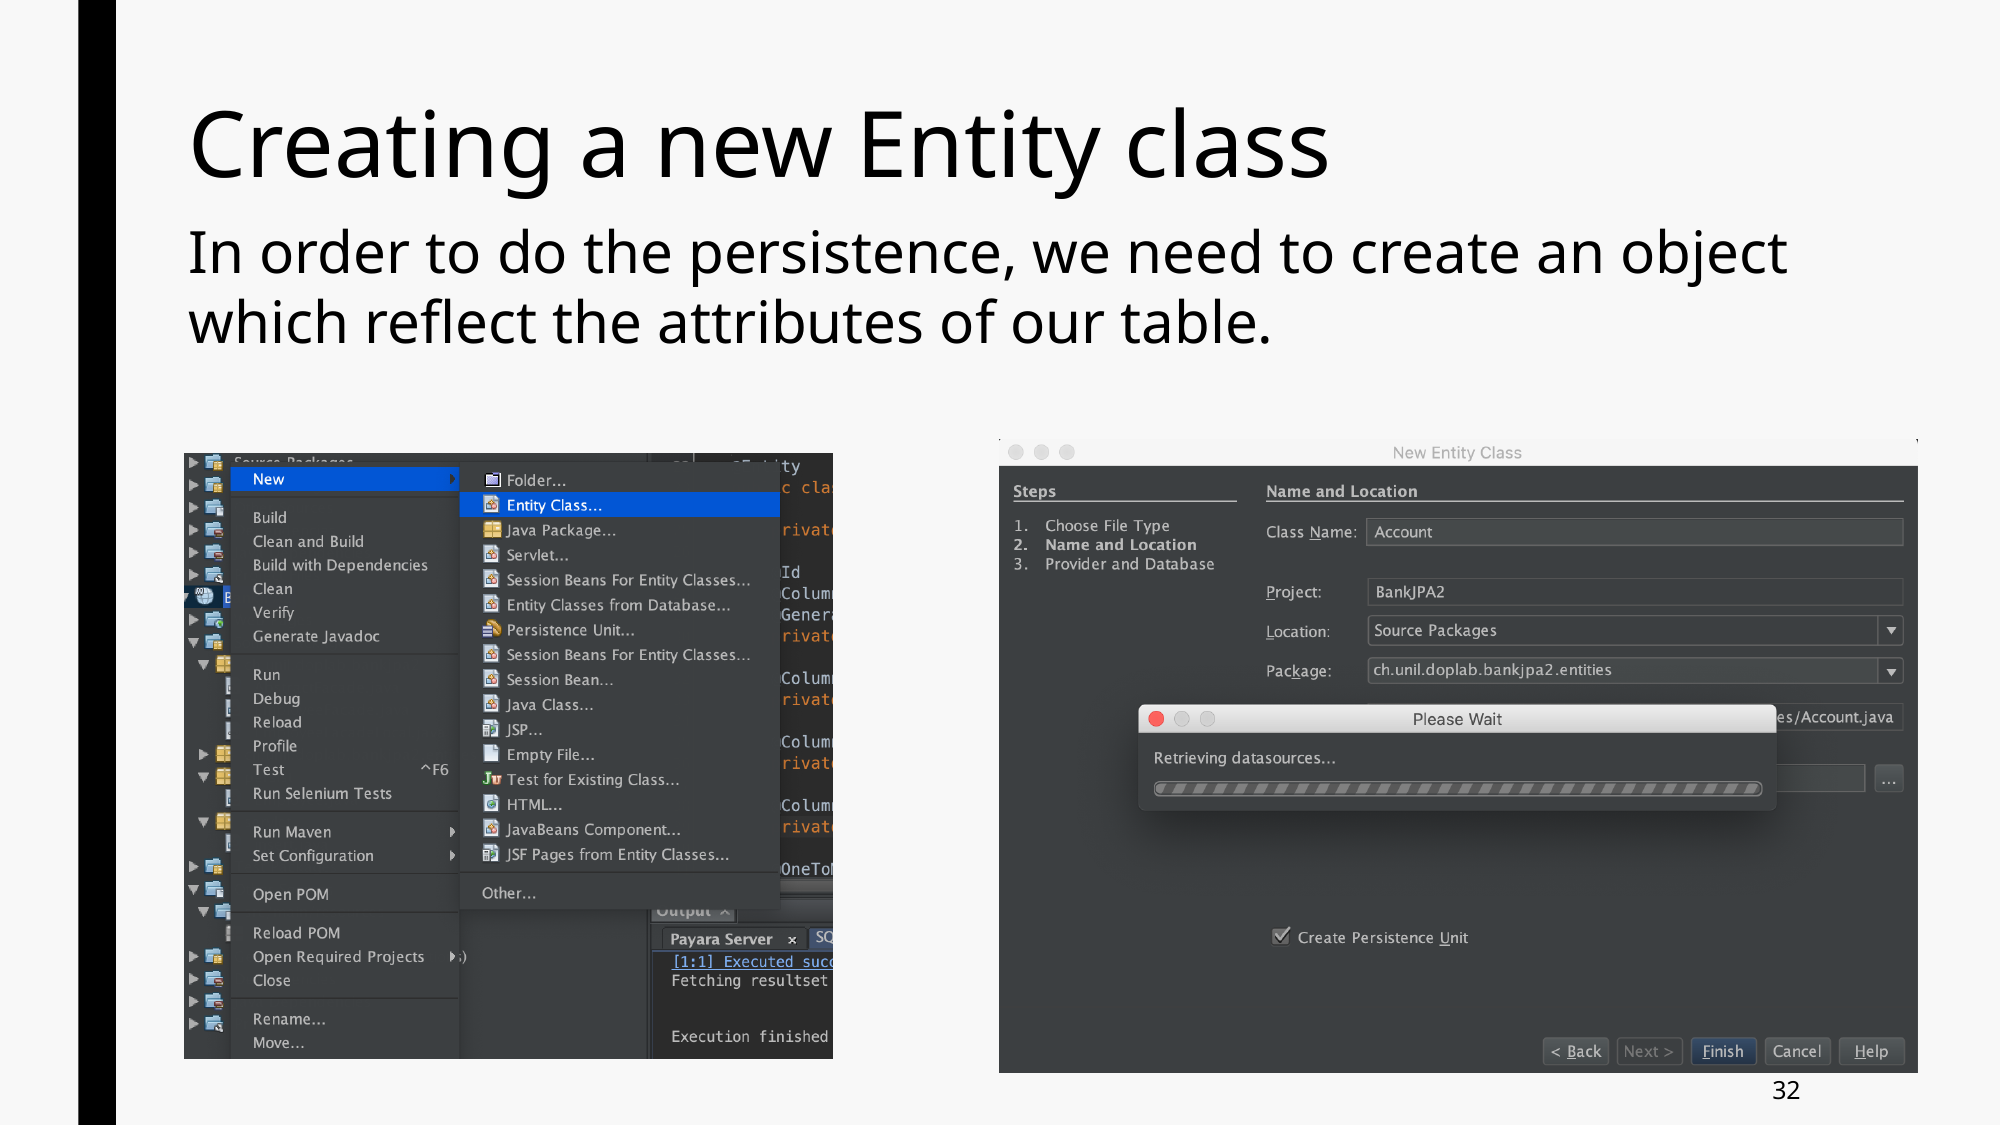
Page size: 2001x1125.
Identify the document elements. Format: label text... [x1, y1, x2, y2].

text_box In order to do the persistence, we need to create an object which reflect the attributes of our table. [173, 207, 1829, 363]
picture [184, 453, 833, 1059]
slide_number 32 [1553, 1073, 1816, 1125]
picture [999, 439, 1918, 1073]
title Creating a new Entity class [173, 92, 1829, 207]
